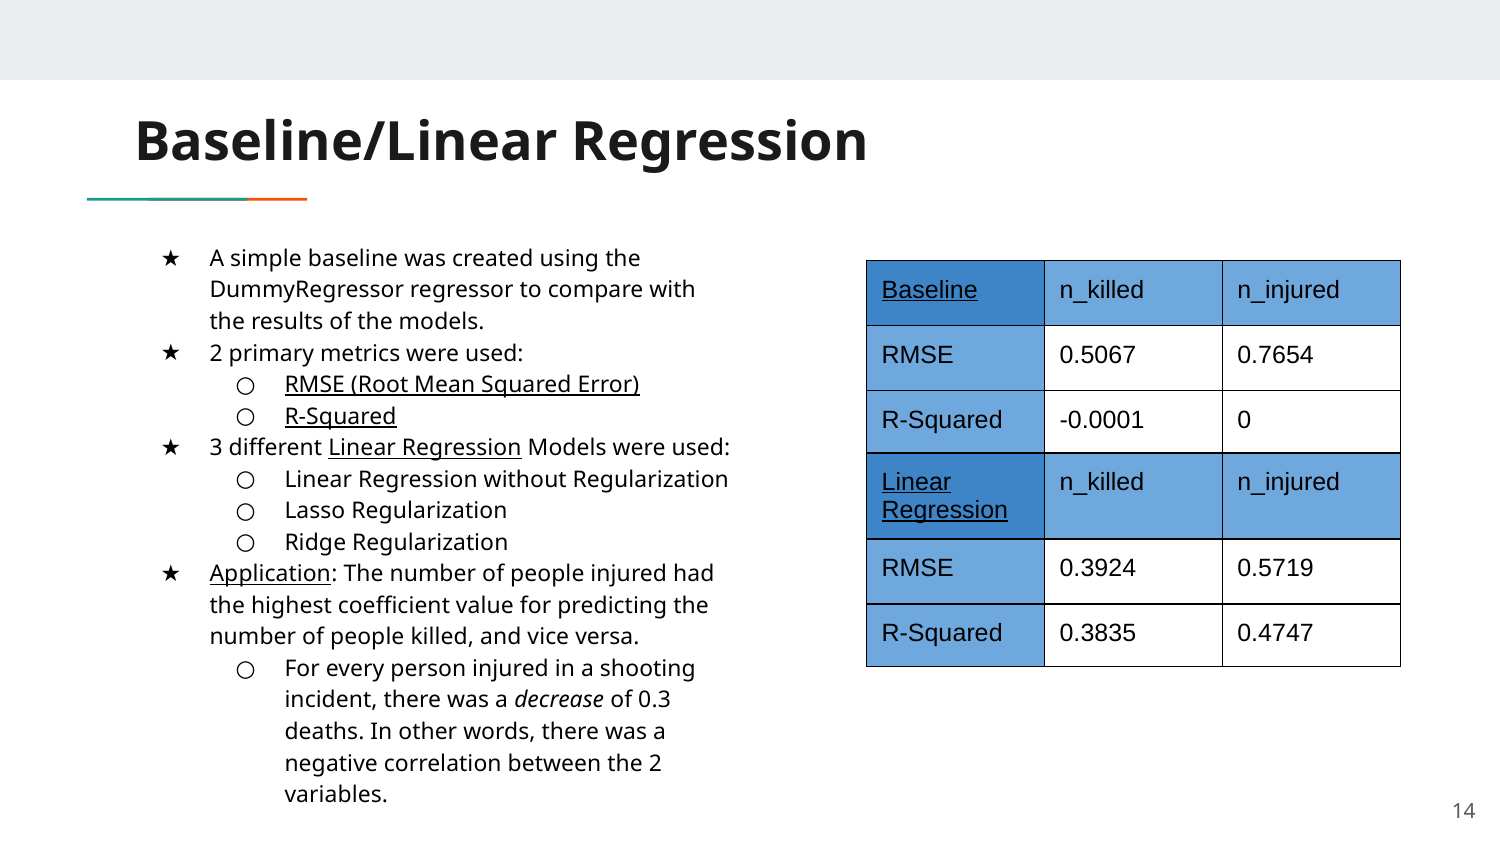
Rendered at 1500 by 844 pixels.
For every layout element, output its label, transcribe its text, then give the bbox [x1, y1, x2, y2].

slide_number ‹#› [1400, 779, 1491, 844]
table_header n_killed [1045, 454, 1222, 538]
table_cell 0.7654 [1223, 326, 1400, 390]
table_cell -0.0001 [1045, 391, 1222, 452]
table_header Linear Regression [867, 454, 1044, 538]
table_cell 0.4747 [1223, 605, 1400, 666]
table_cell 0.5719 [1223, 540, 1400, 603]
table_cell RMSE [867, 540, 1044, 603]
table_cell 0 [1223, 391, 1400, 452]
table_cell R-Squared [867, 391, 1044, 452]
table_cell RMSE [867, 326, 1044, 390]
table_header n_injured [1223, 261, 1400, 325]
table_cell 0.5067 [1045, 326, 1222, 390]
table_cell 0.3835 [1045, 605, 1222, 666]
table_header Baseline [867, 261, 1044, 325]
table_cell R-Squared [867, 605, 1044, 666]
list A simple baseline was created using the DummyRegressor regressor to compare with the results of the models. 2 primary metrics were used: RMSE (Root Mean Squared Error) R-Squared 3 different Linear Regression Models were used: Linear Regression without Regularization Lasso Regularization Ridge Regularization Application: The number of people injured had the highest coefficient value for predicting the number of people killed, and vice versa. For every person injured in a shooting incident, there was a decrease of 0.3 deaths. In other words, there was a negative correlation between the 2 variables. [119, 224, 750, 792]
title Baseline/Linear Regression [119, 91, 1381, 180]
table_cell 0.3924 [1045, 540, 1222, 603]
table_header n_injured [1223, 454, 1400, 538]
table_header n_killed [1045, 261, 1222, 325]
